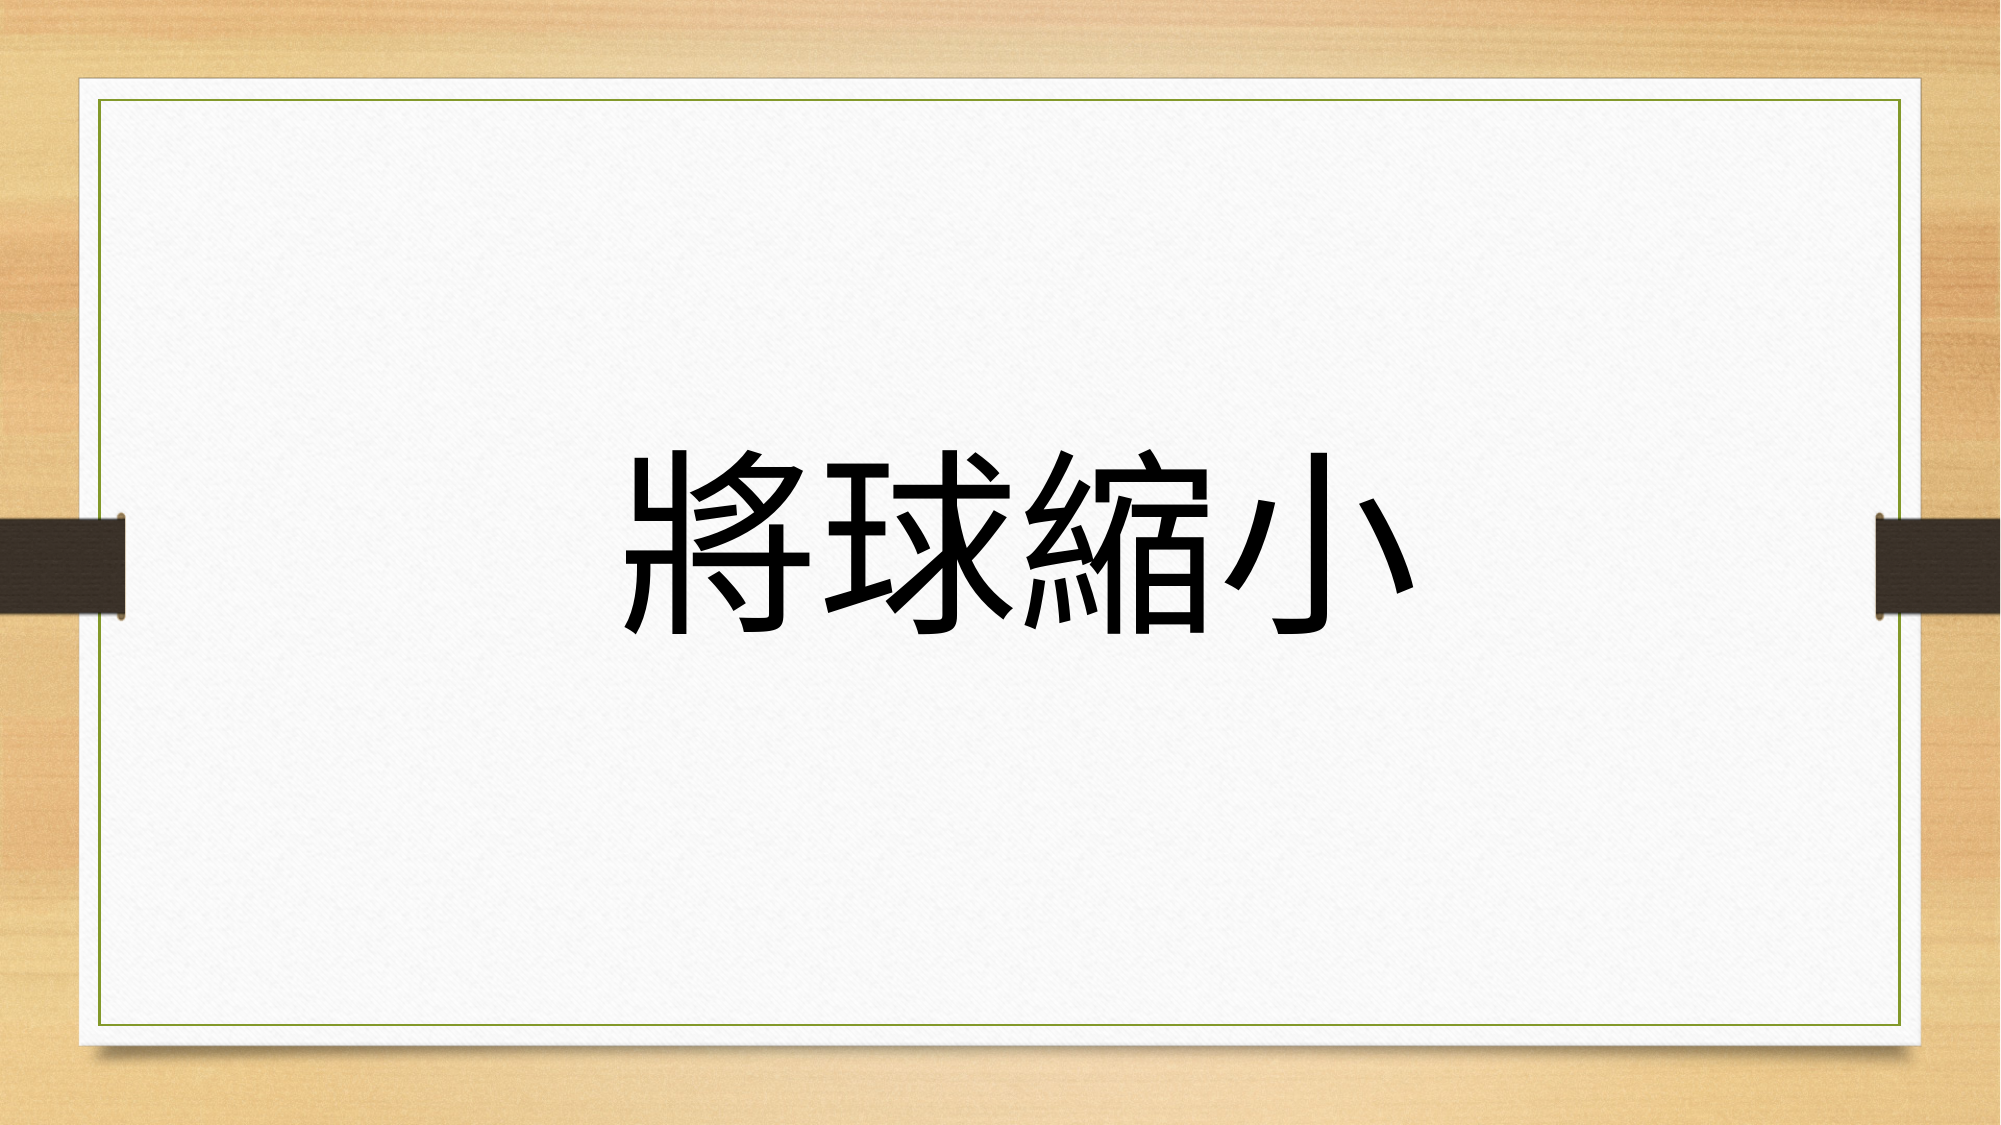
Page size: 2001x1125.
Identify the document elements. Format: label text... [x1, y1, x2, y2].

picture [0, 0, 2001, 1125]
title 將球縮小 [164, 121, 1874, 956]
